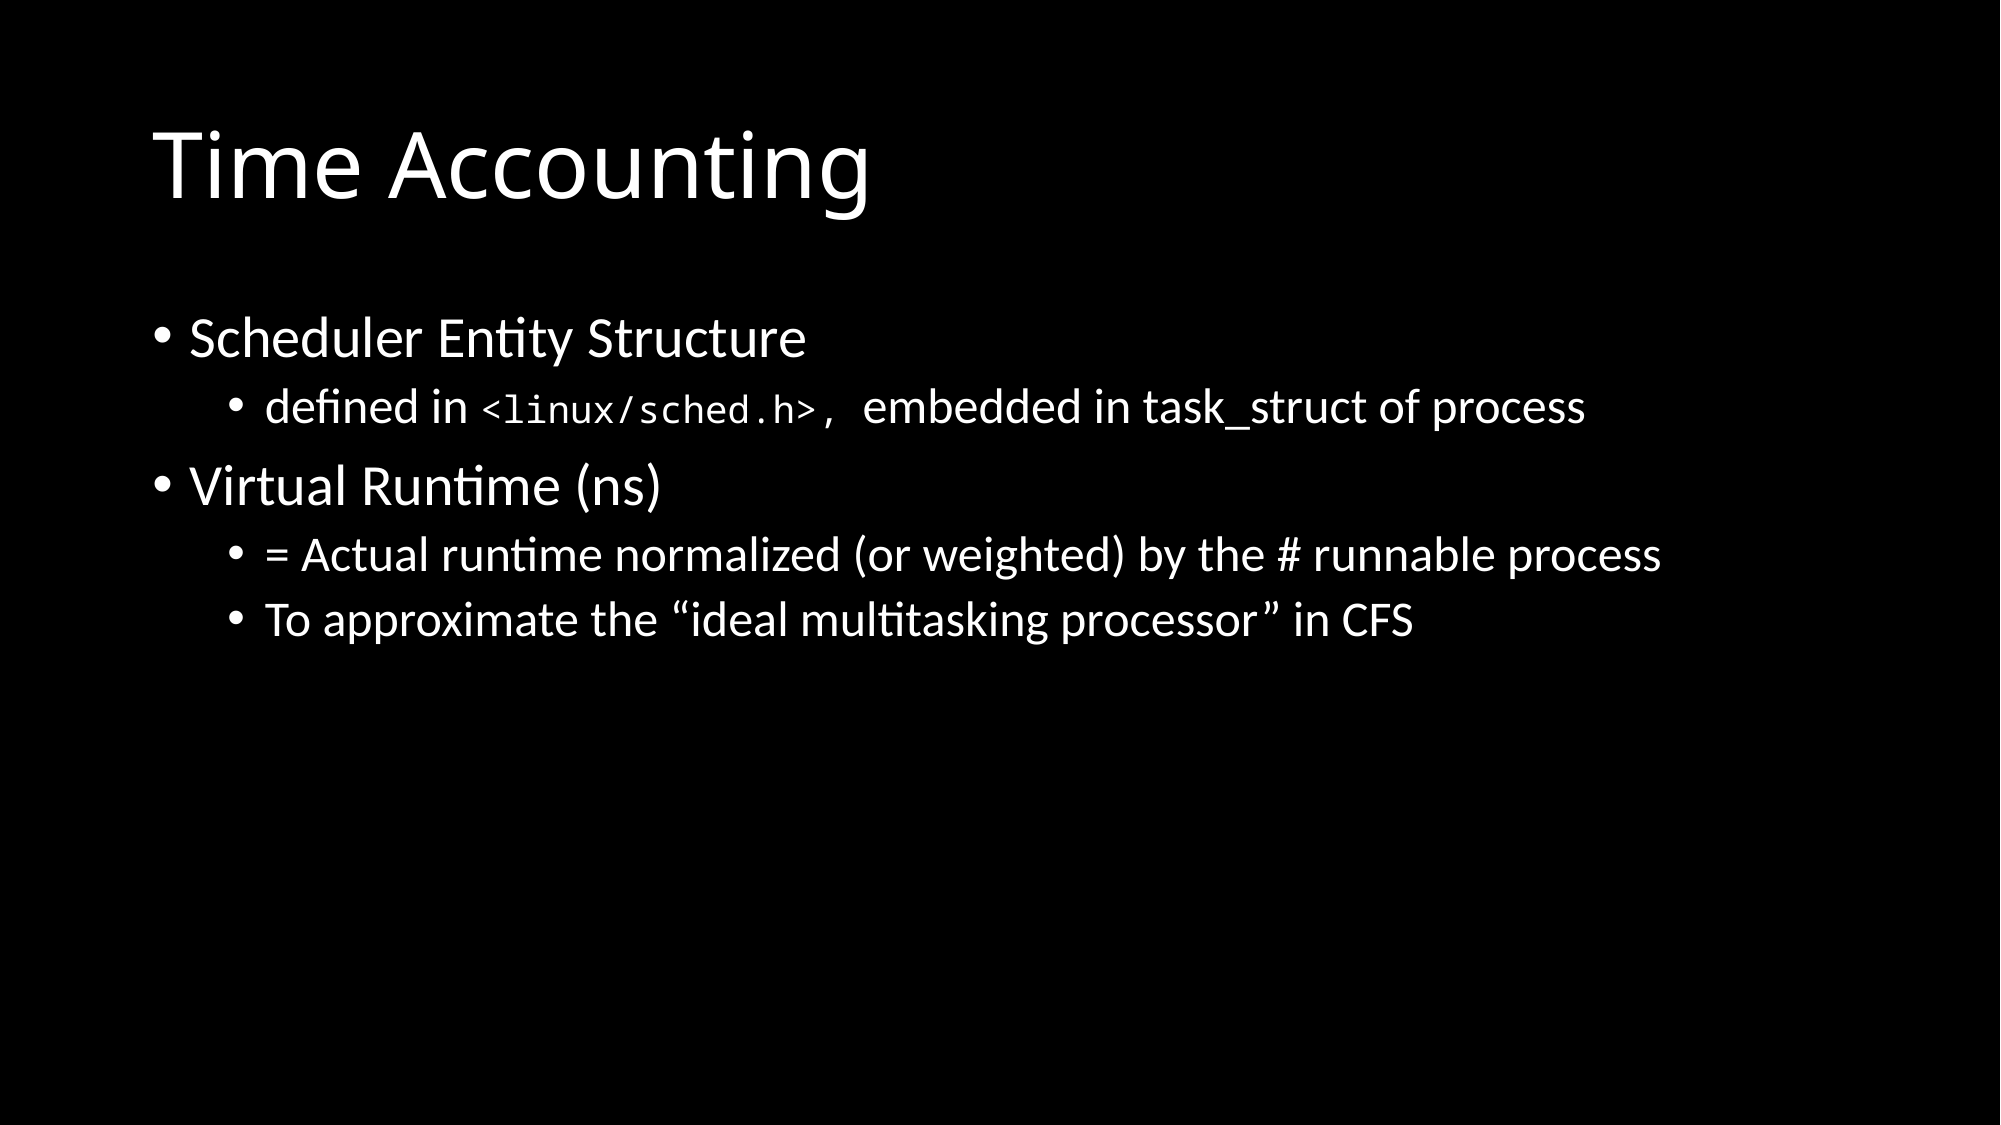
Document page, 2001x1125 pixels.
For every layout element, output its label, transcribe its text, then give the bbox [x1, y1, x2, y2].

list Scheduler Entity Structure defined in <linux/sched.h>, embedded in task_struct of process Virtual Runtime (ns) = Actual runtime normalized (or weighted) by the # runnable process To approximate the “ideal multitasking processor” in CFS [137, 299, 1863, 1014]
title Time Accounting [137, 59, 1863, 278]
